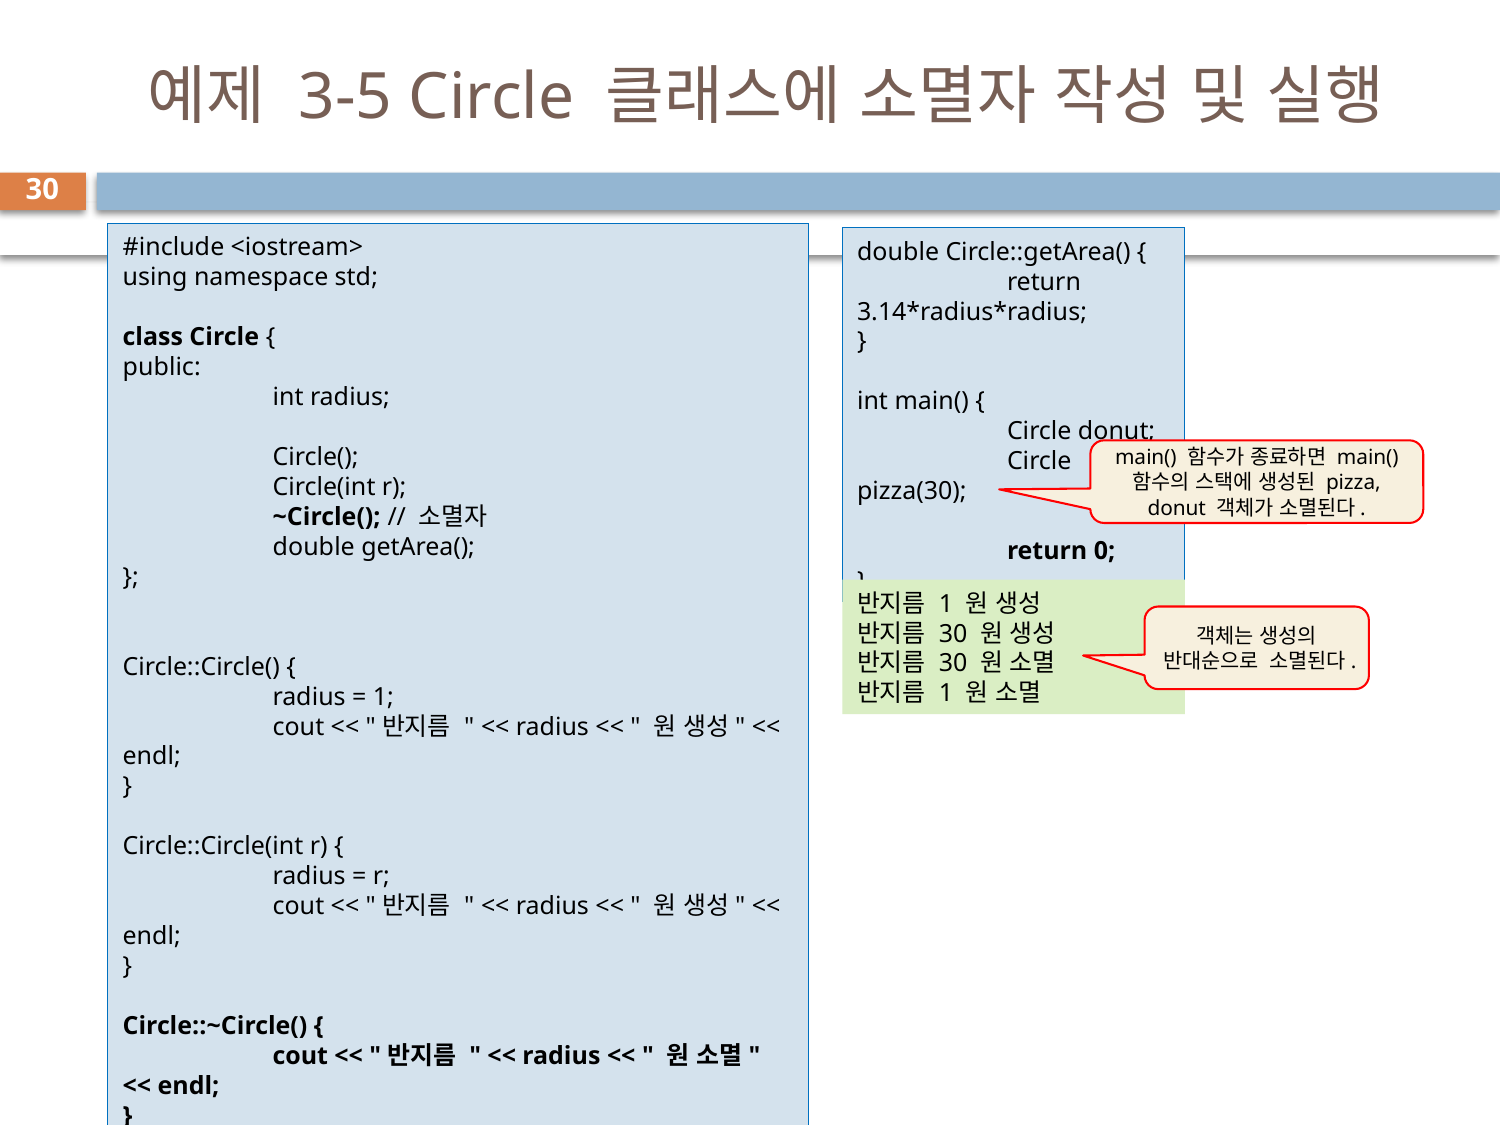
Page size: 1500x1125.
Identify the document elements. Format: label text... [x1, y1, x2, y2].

slide_number 30 [0, 170, 87, 211]
text_box 반지름 1 원 생성 반지름 30 원 생성 반지름 30 원 소멸 반지름 1 원 소멸 [842, 579, 1185, 715]
text_box main() 함수가 종료하면 main() 함수의 스택에 생성된 pizza, donut 객체가 소멸된다. [997, 438, 1425, 525]
text_box double Circle::getArea() { return 3.14*radius*radius; } int main() { Circle donut; Circle pizza(30); return 0; } [842, 227, 1185, 579]
text_box #include <iostream> using namespace std; class Circle { public: int radius; Circle(); Circle(int r); ~Circle(); // 소멸자 double getArea(); }; Circle::Circle() { radius = 1; cout << "반지름 " << radius << " 원 생성" << endl; } Circle::Circle(int r) { radius = r; cout << "반지름 " << radius << " 원 생성" << endl; } Circle::~Circle() { cout << "반지름 " << radius << " 원 소멸" << endl; } [107, 223, 809, 1125]
title 예제 3-5 Circle 클래스에 소멸자 작성 및 실행 [100, 37, 1438, 149]
text_box 객체는 생성의 반대순으로 소멸된다. [1081, 604, 1371, 691]
